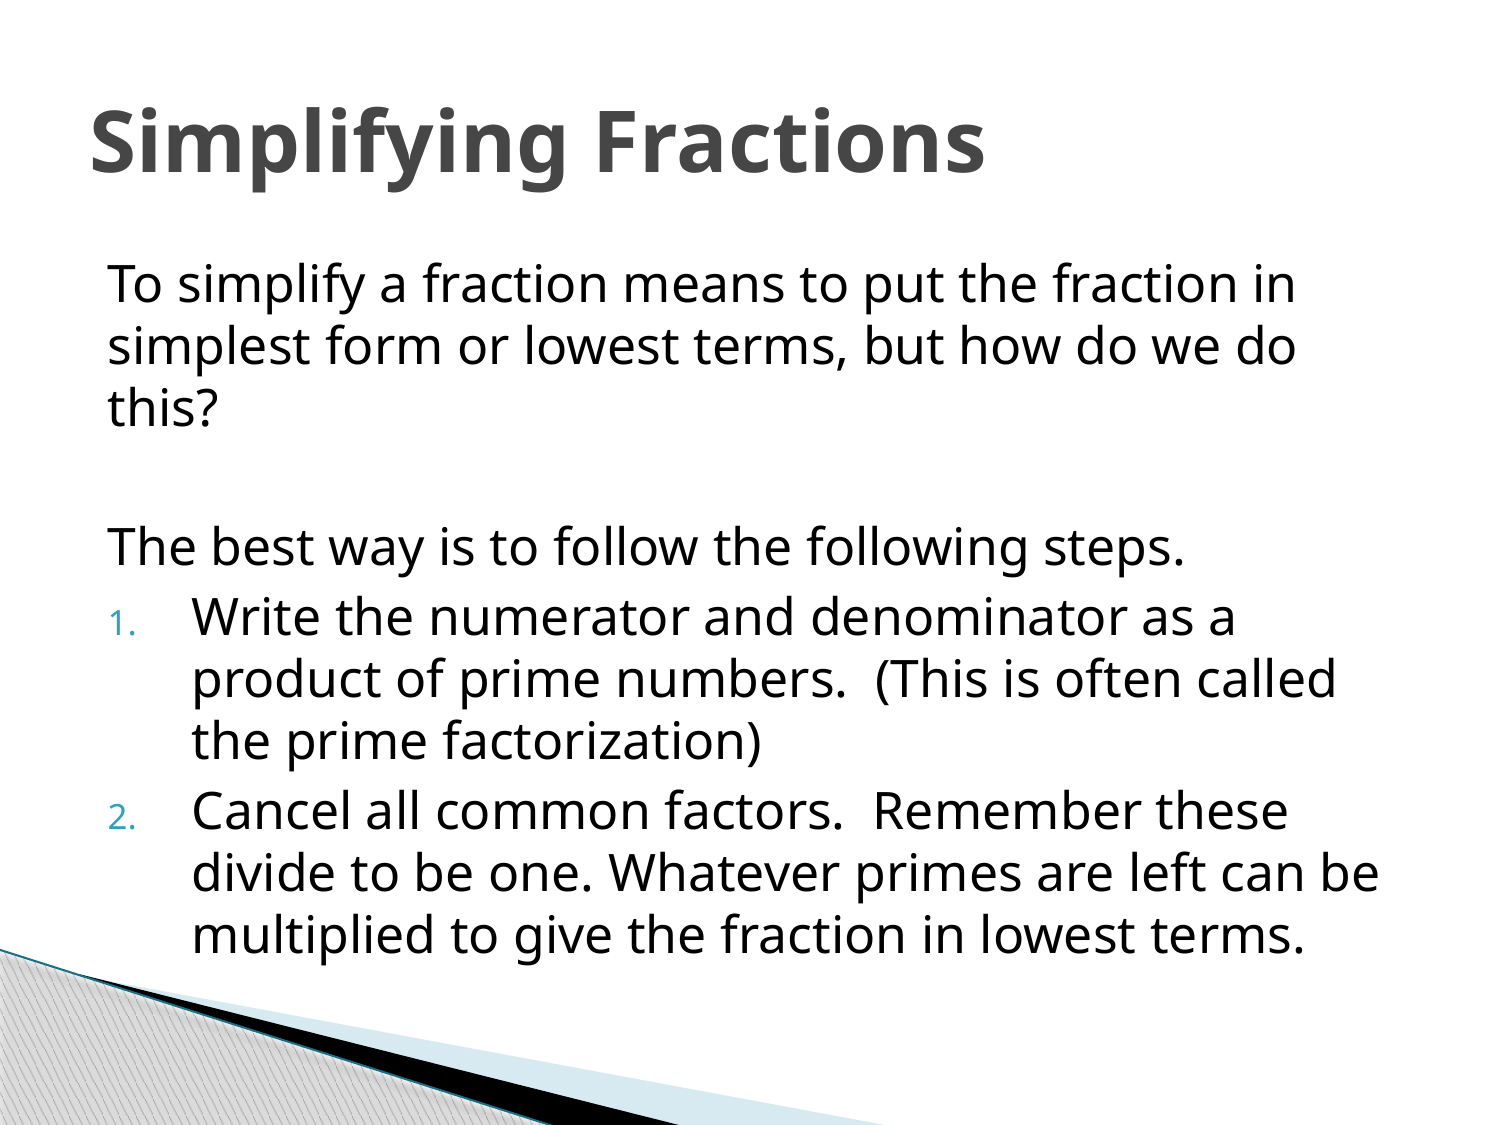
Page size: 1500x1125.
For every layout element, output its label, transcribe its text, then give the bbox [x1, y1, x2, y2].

title Simplifying Fractions [75, 45, 1425, 233]
list To simplify a fraction means to put the fraction in simplest form or lowest terms, but how do we do this? The best way is to follow the following steps. Write the numerator and denominator as a product of prime numbers. (This is often called the prime factorization) Cancel all common factors. Remember these divide to be one. Whatever primes are left can be multiplied to give the fraction in lowest terms. [75, 243, 1425, 986]
